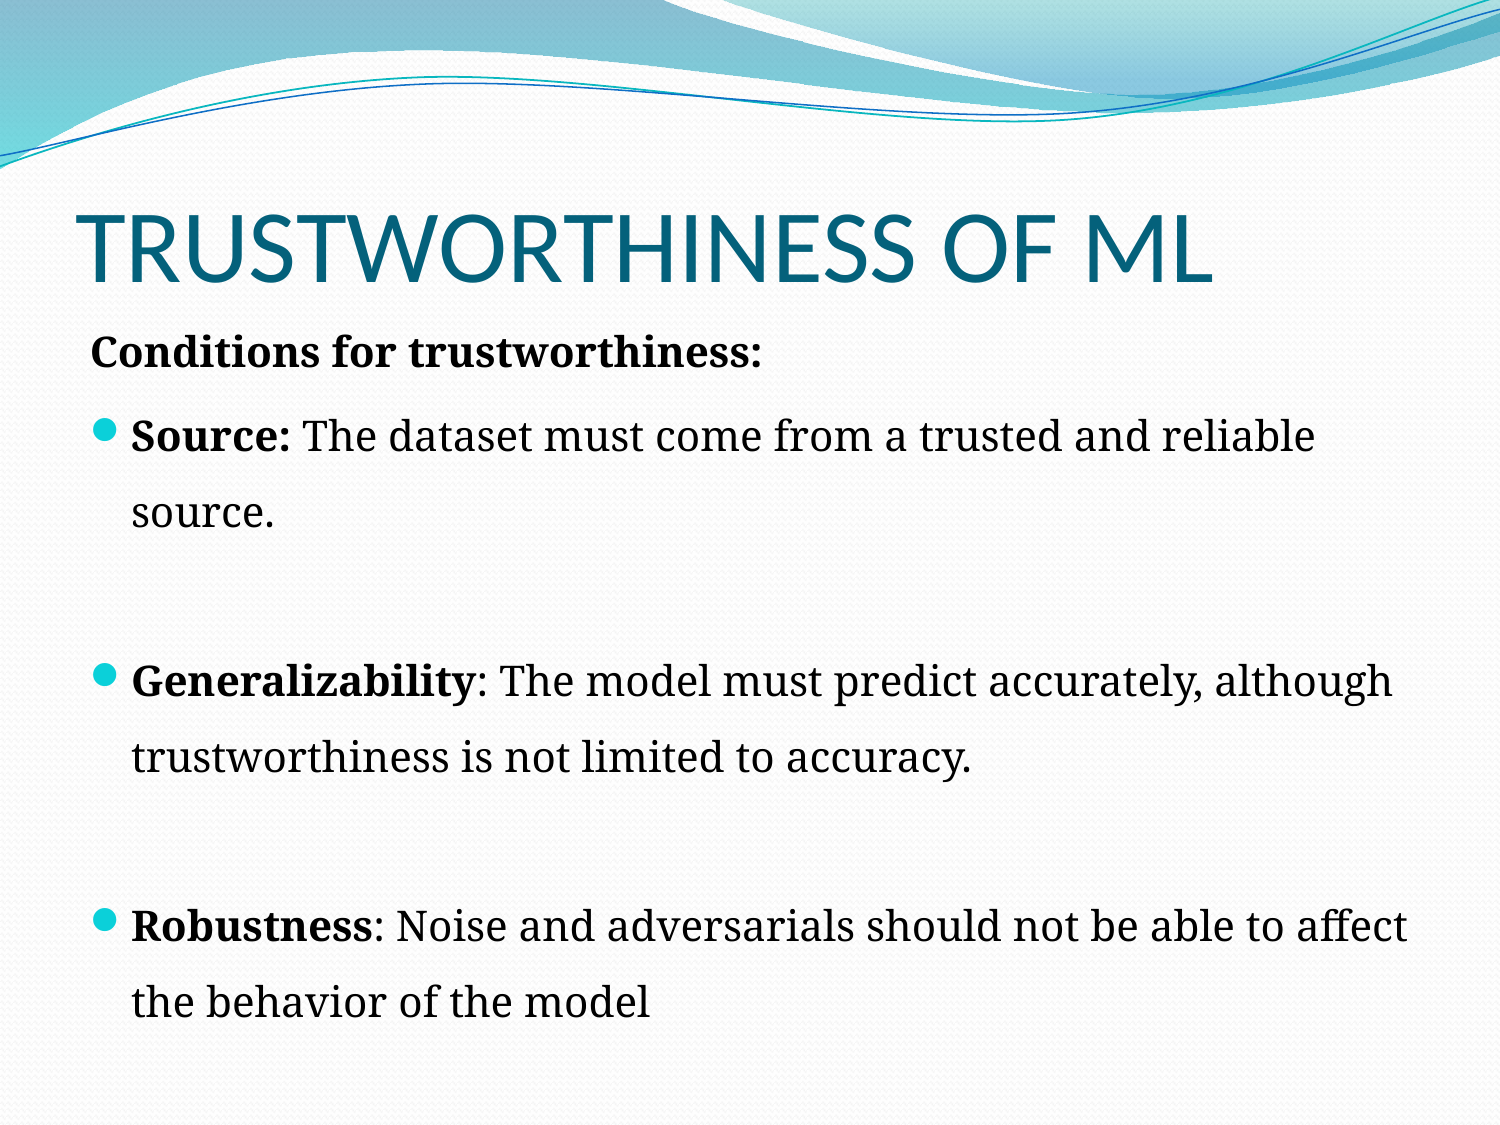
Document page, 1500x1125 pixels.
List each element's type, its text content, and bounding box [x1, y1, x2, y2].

list Conditions for trustworthiness: Source: The dataset must come from a trusted and reliable source. Generalizability: The model must predict accurately, although trustworthiness is not limited to accuracy. Robustness: Noise and adversarials should not be able to affect the behavior of the model [75, 317, 1425, 1038]
title TRUSTWORTHINESS OF ML [75, 115, 1425, 303]
